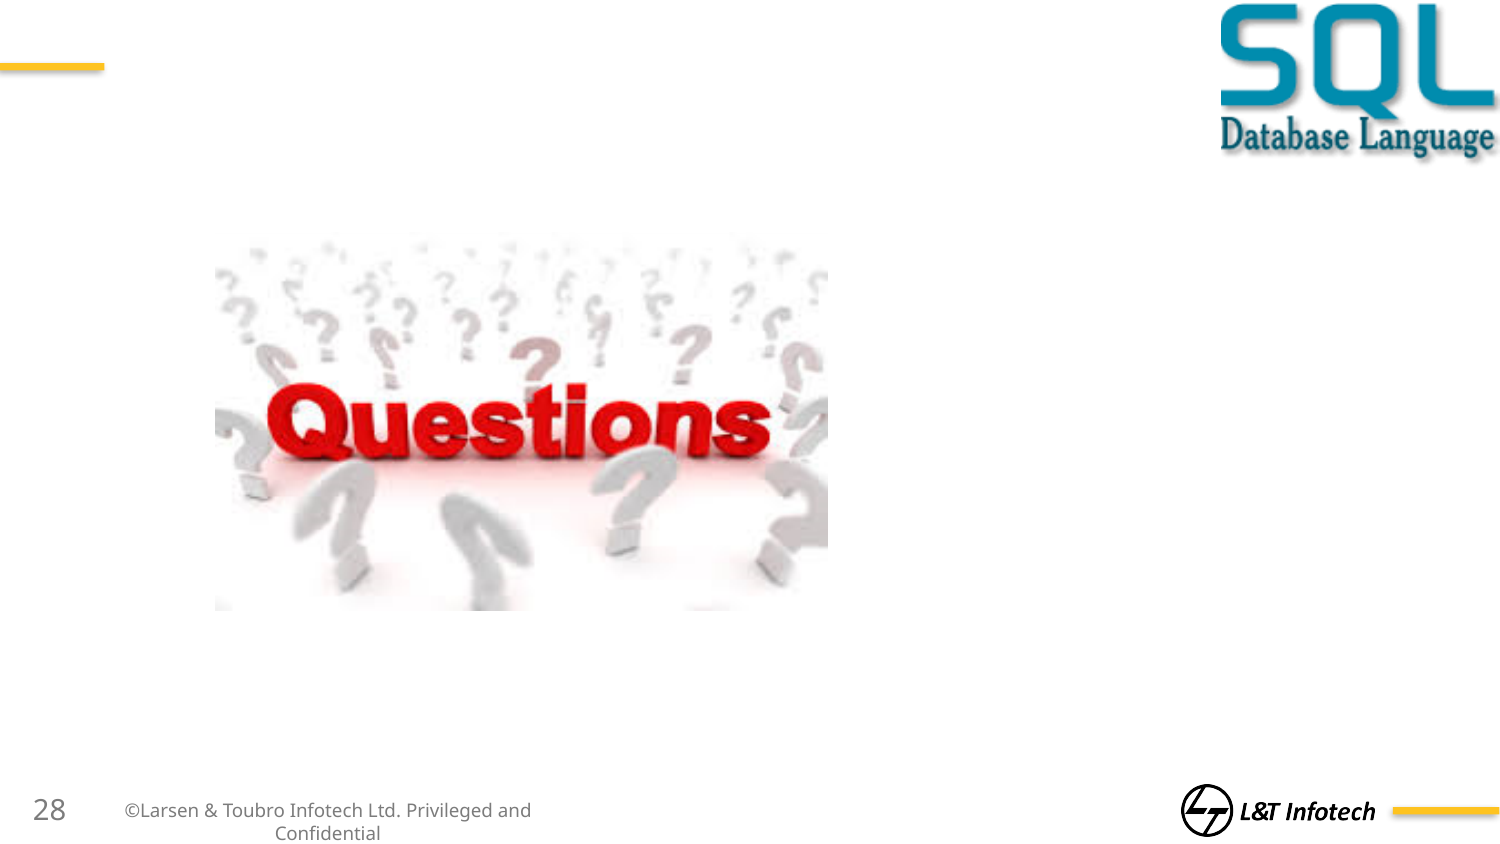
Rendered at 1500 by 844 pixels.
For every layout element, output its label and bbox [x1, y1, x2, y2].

picture [1221, 45, 1280, 91]
picture [1221, 0, 1500, 169]
picture [1181, 784, 1375, 837]
list [215, 232, 828, 611]
